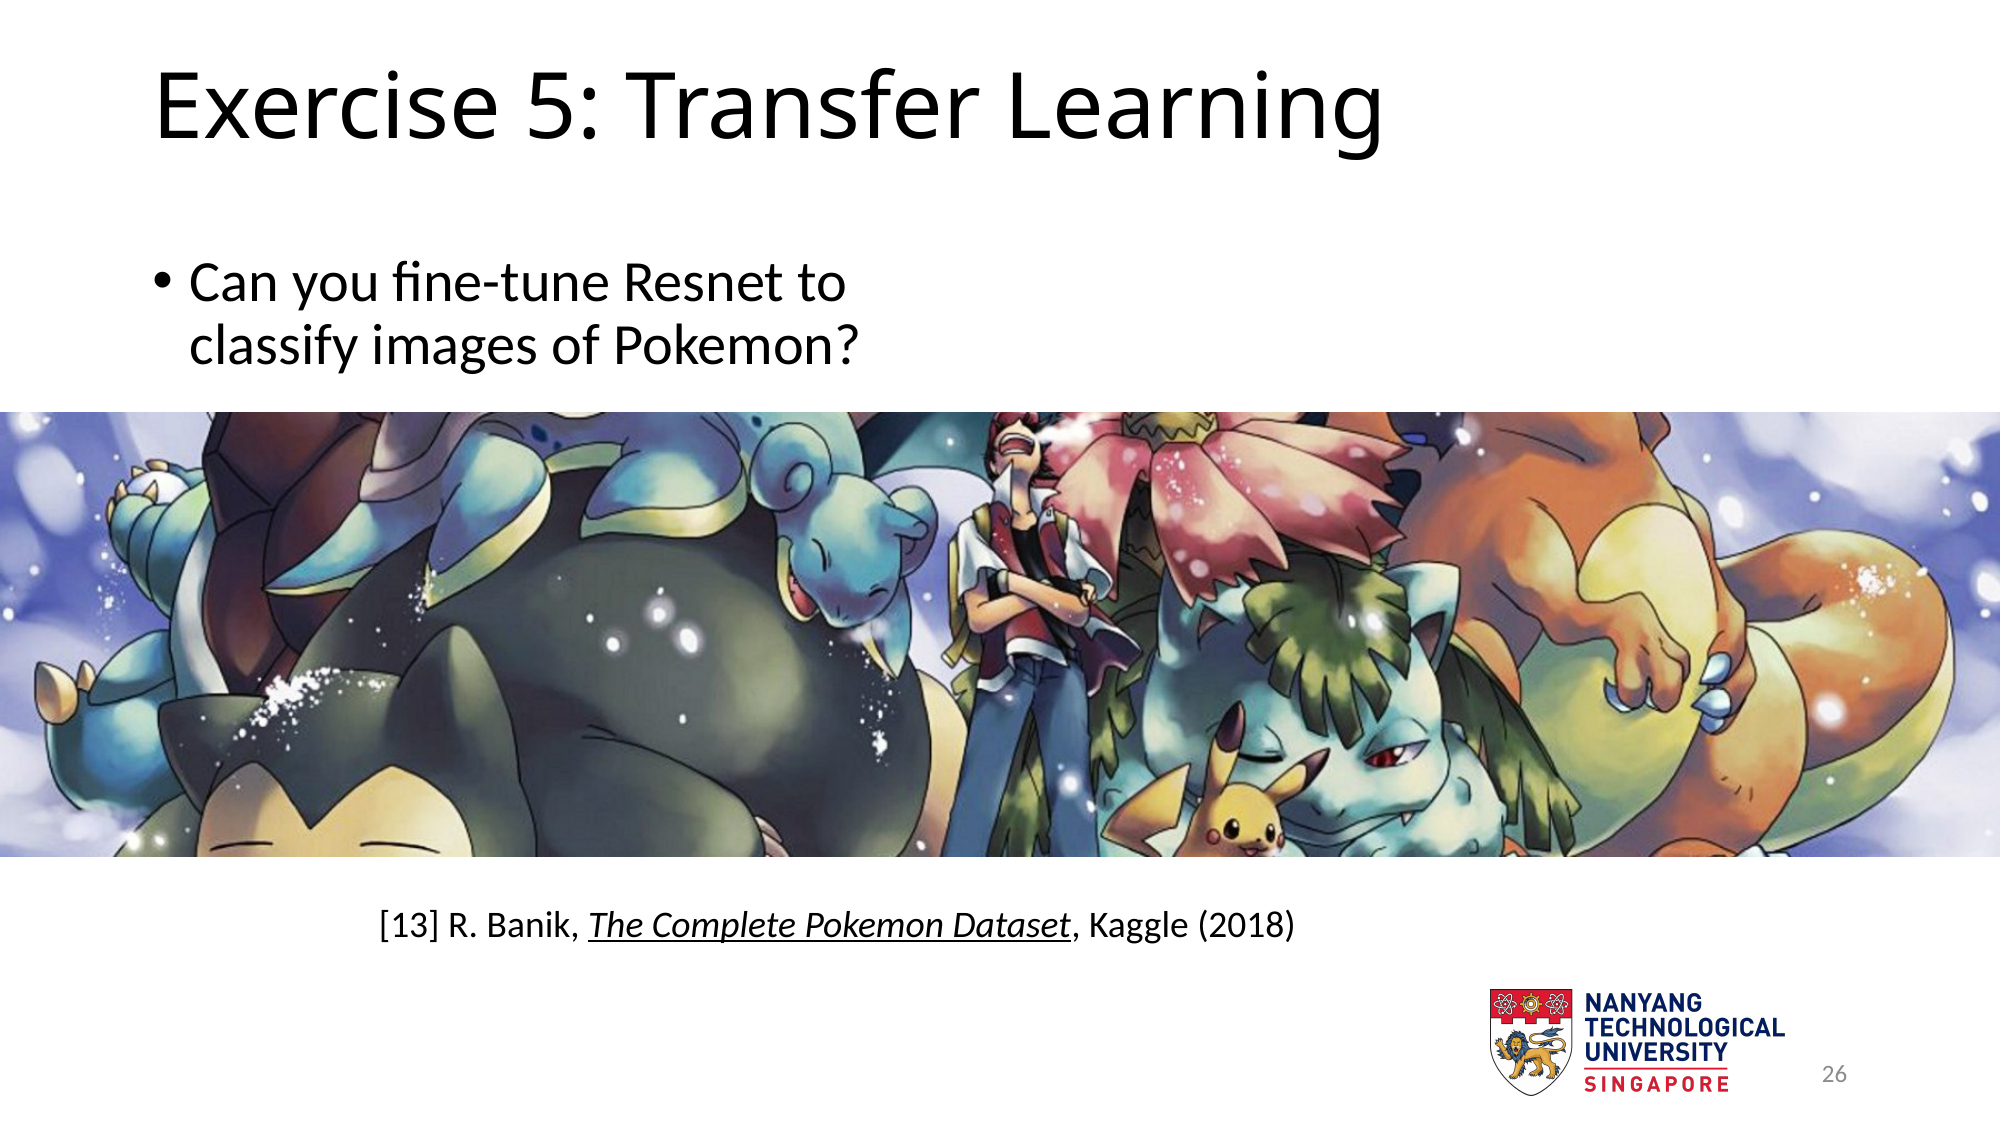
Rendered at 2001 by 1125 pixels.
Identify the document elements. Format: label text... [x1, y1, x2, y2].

title Exercise 5: Transfer Learning [137, 0, 1863, 218]
picture [1490, 989, 1785, 1096]
picture [0, 412, 2000, 857]
text_box [13] R. Banik, The Complete Pokemon Dataset, Kaggle (2018) [363, 892, 1311, 953]
slide_number 26 [1412, 1042, 1863, 1103]
list Can you fine-tune Resnet to classify images of Pokemon? [137, 243, 957, 412]
